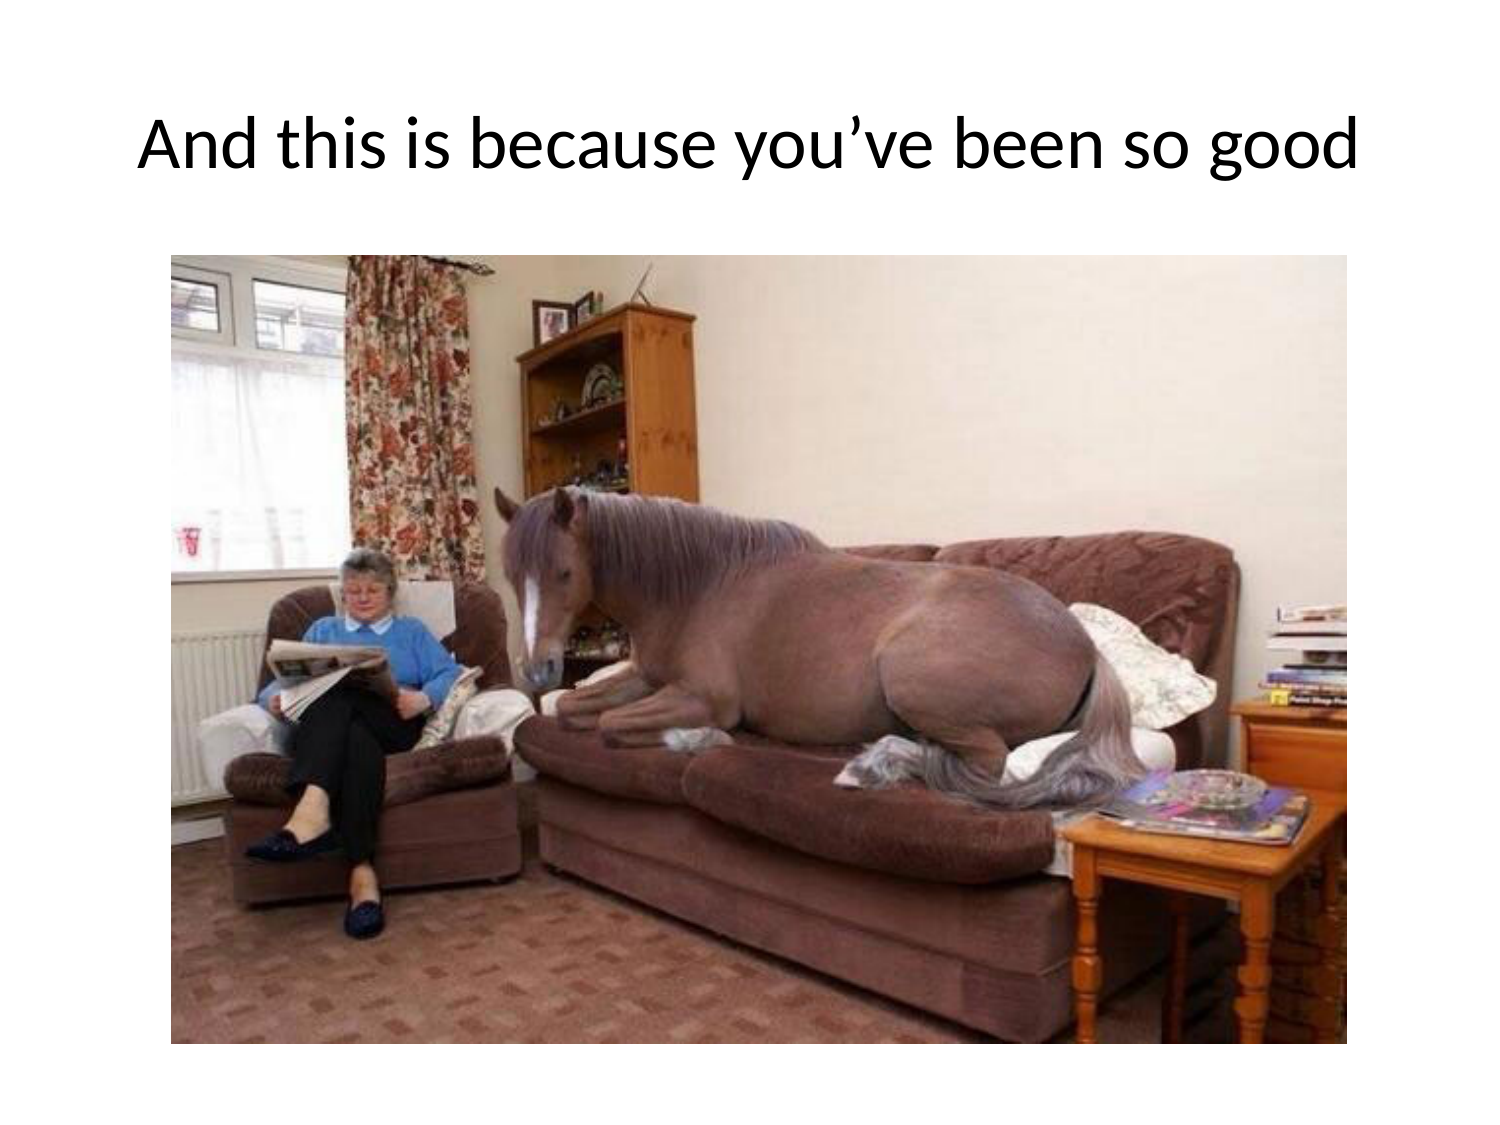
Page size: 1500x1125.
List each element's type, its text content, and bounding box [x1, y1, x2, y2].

picture [170, 255, 1348, 1044]
title And this is because you’ve been so good [75, 45, 1425, 233]
